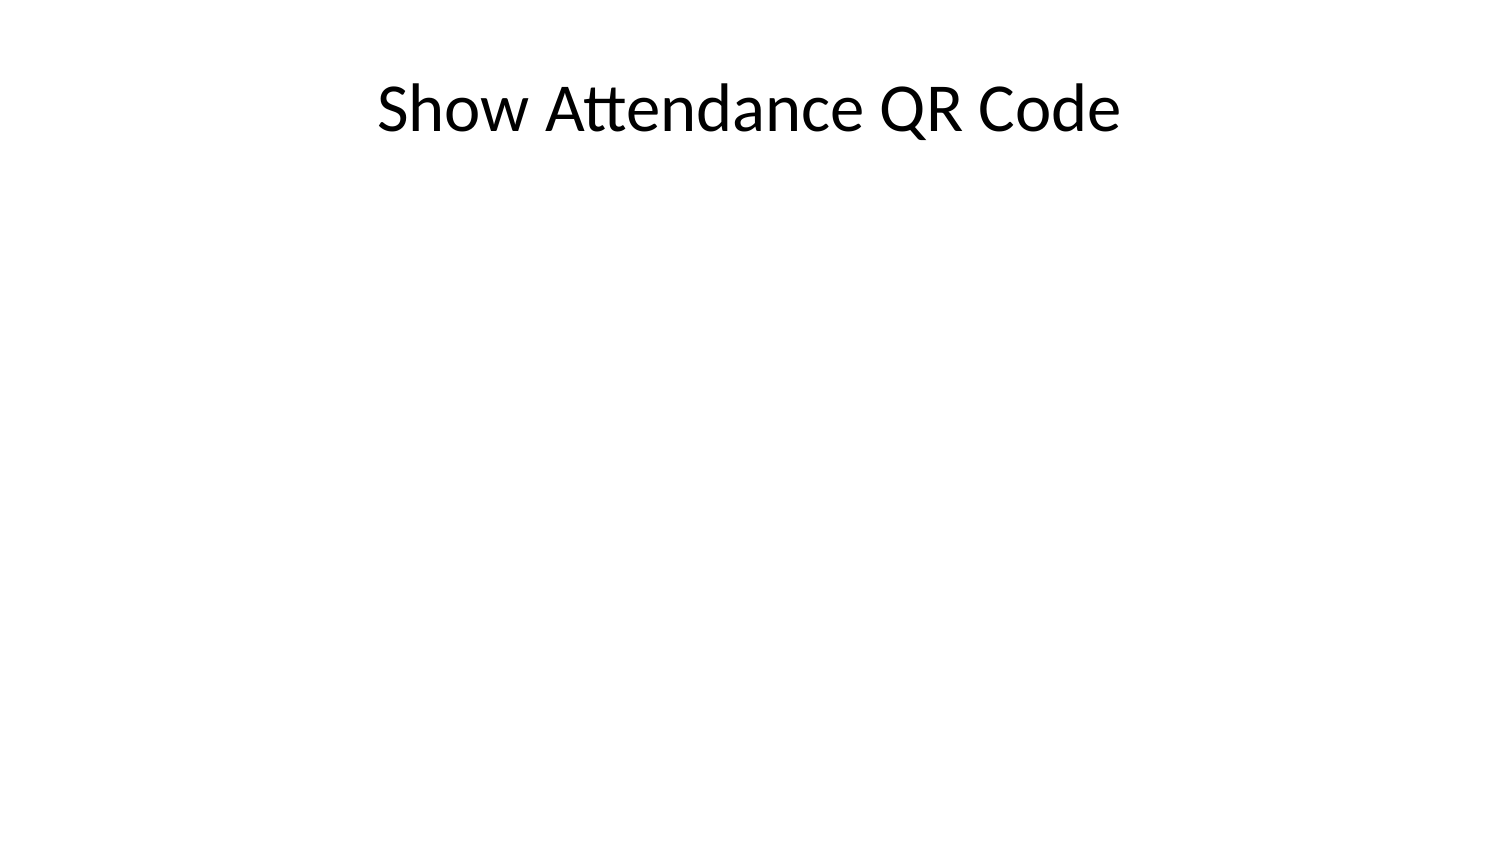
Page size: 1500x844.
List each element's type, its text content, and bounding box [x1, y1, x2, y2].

title Show Attendance QR Code [75, 33, 1425, 175]
